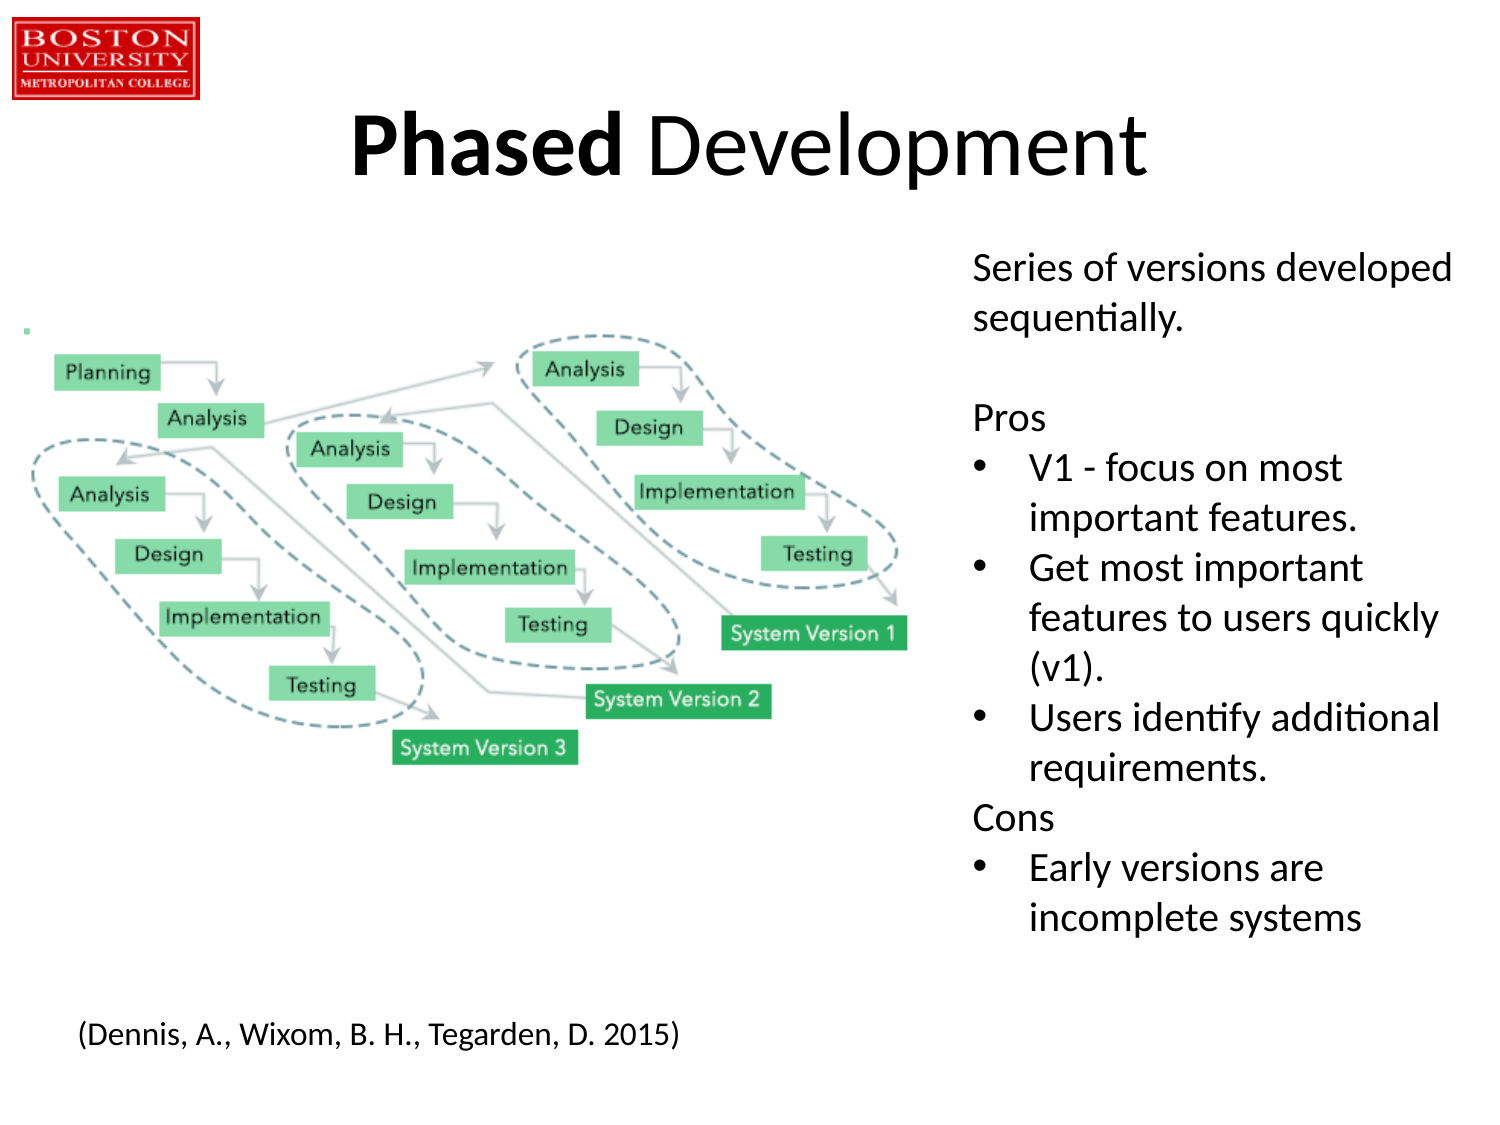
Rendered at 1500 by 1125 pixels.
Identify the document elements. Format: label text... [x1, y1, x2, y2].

title Phased Development [75, 45, 1425, 233]
text_box Series of versions developed sequentially. Pros V1 - focus on most important features. Get most important features to users quickly (v1). Users identify additional requirements. Cons Early versions are incomplete systems [957, 232, 1488, 948]
list (Dennis, A., Wixom, B. H., Tegarden, D. 2015) [62, 1004, 713, 1080]
picture [12, 17, 201, 101]
picture [24, 327, 938, 785]
